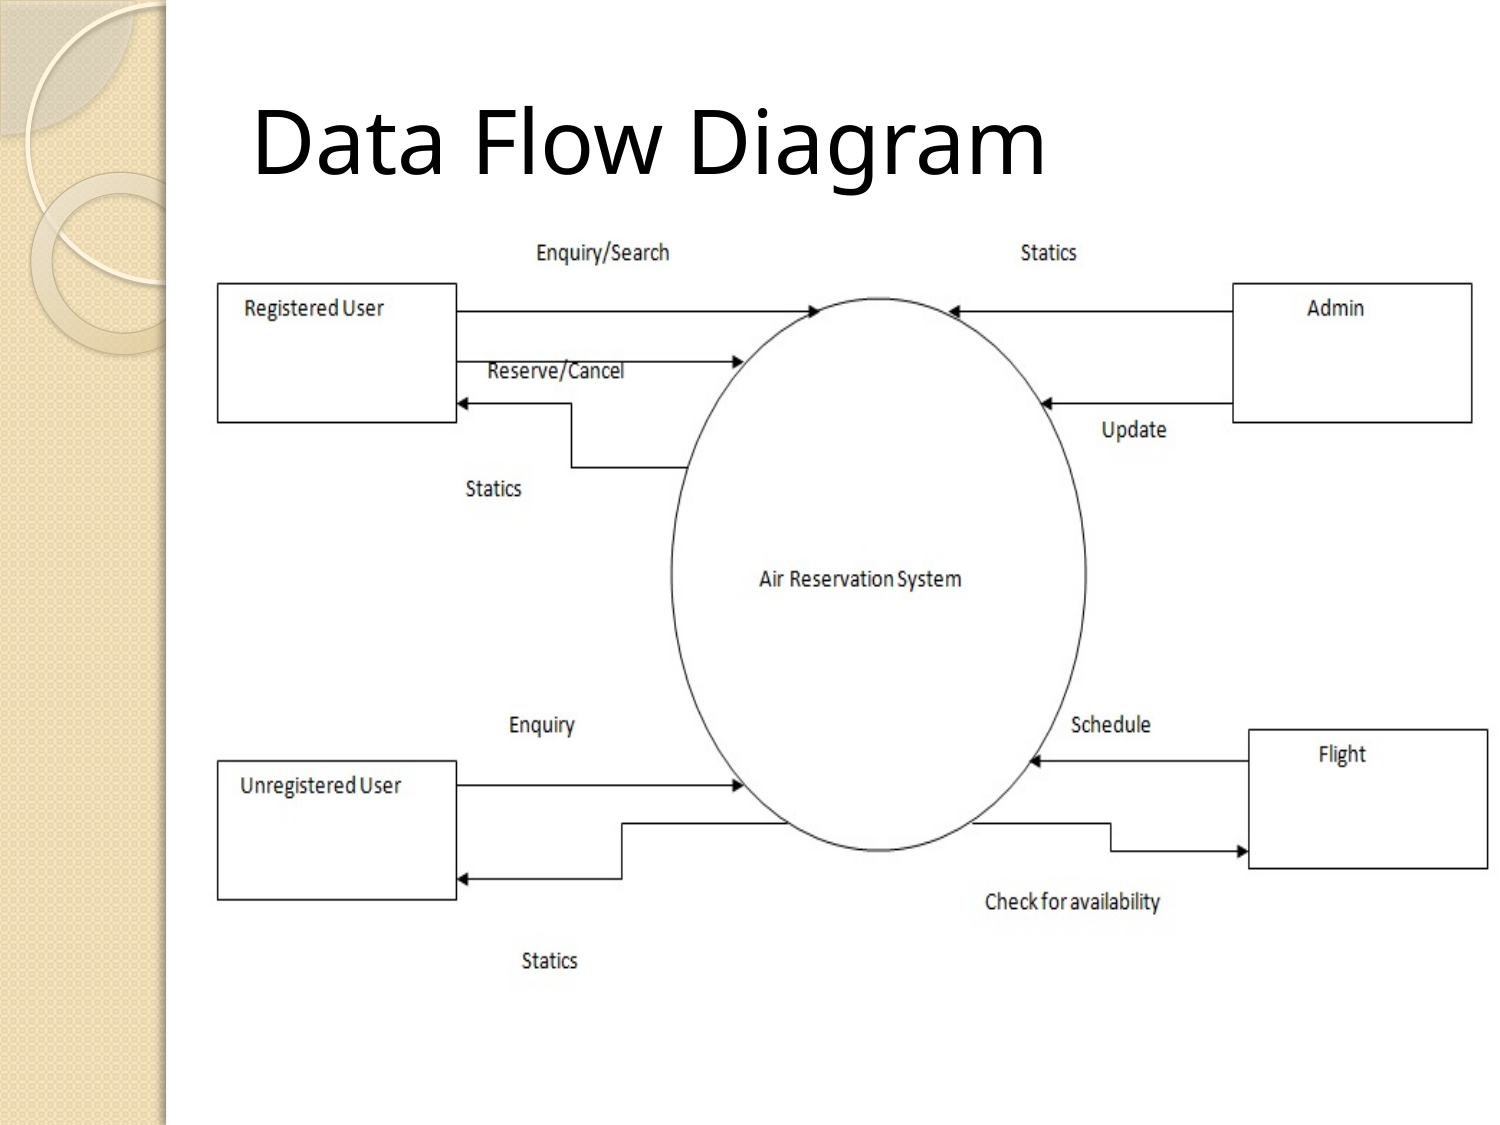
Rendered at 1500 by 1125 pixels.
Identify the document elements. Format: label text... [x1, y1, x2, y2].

title Data Flow Diagram [235, 45, 1466, 209]
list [187, 212, 1500, 1001]
